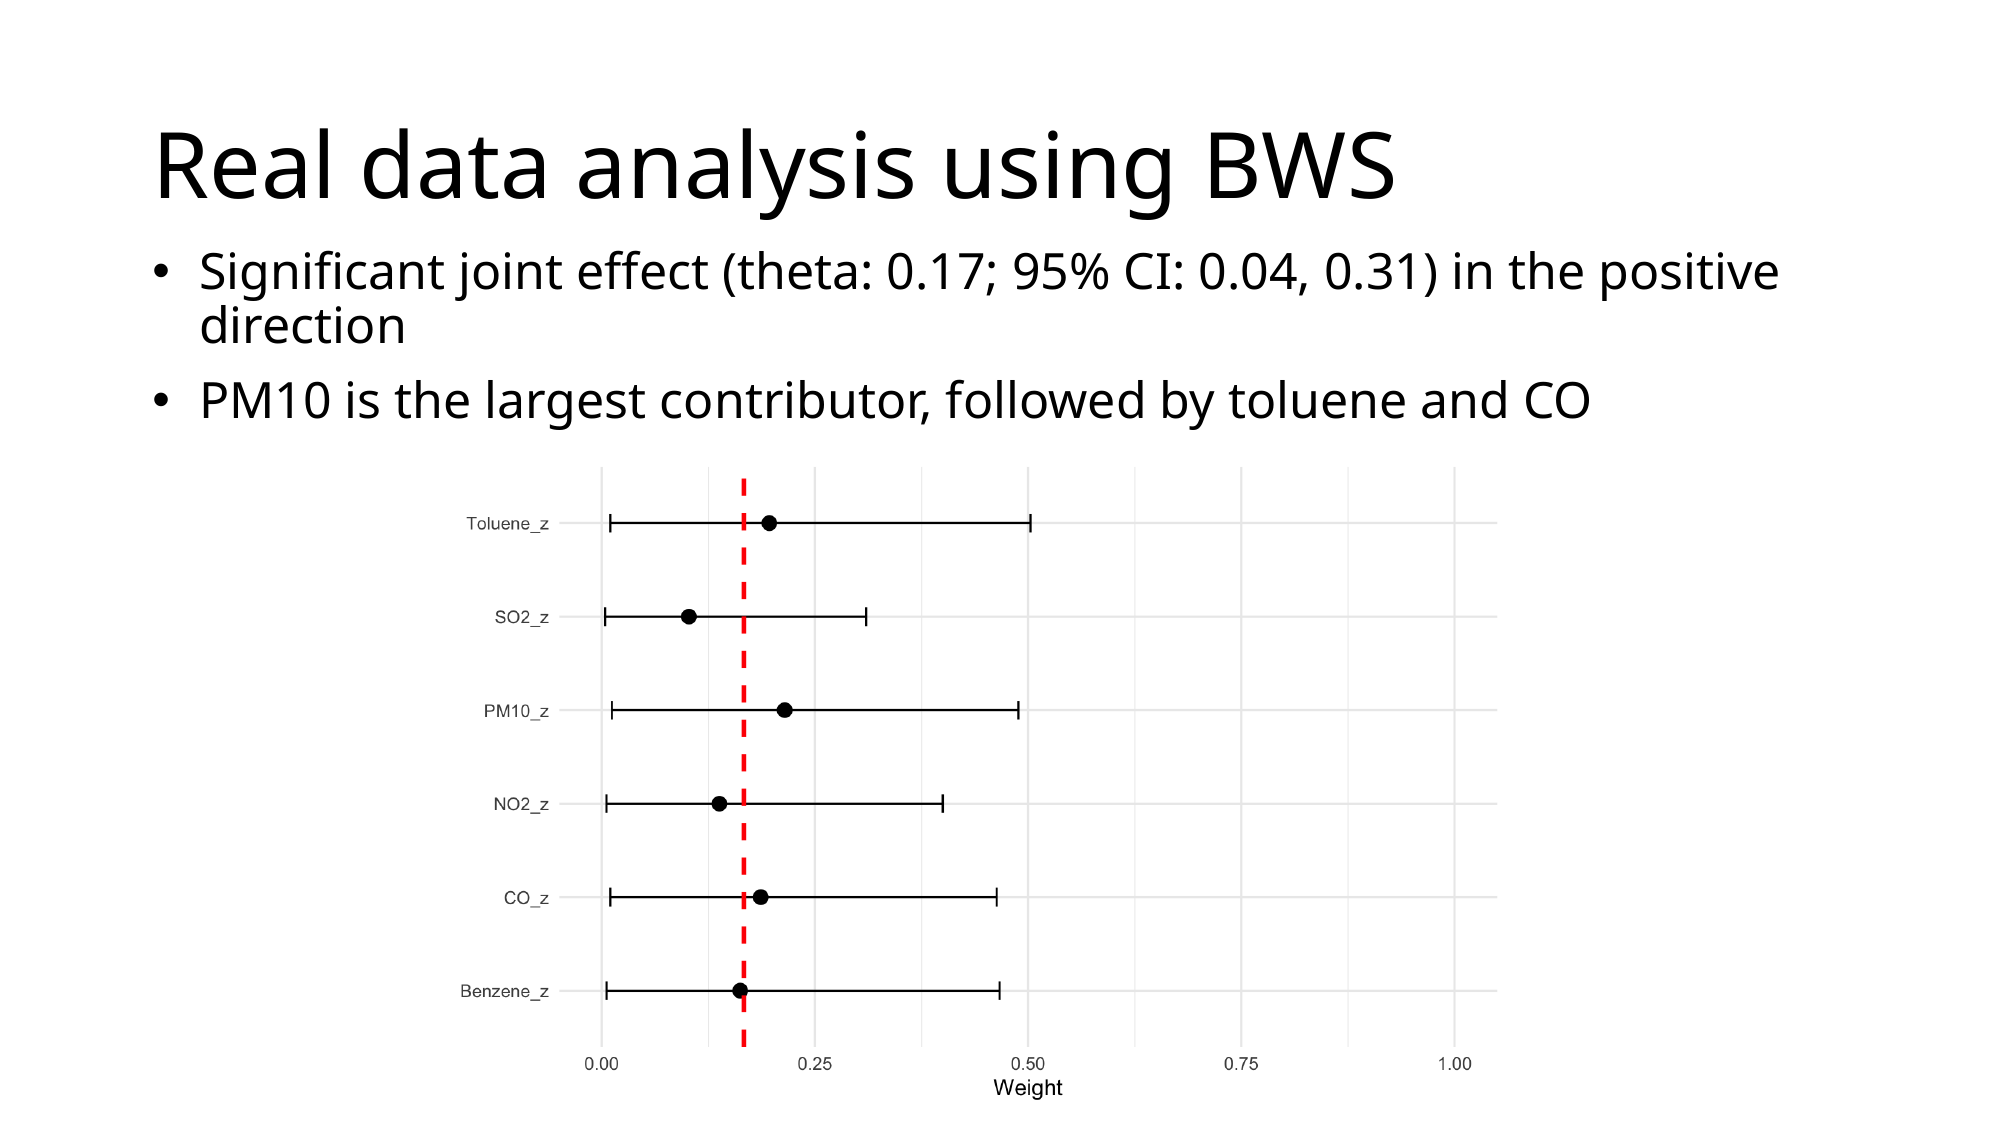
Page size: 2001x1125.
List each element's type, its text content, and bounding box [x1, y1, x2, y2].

text_box Significant joint effect (theta: 0.17; 95% CI: 0.04, 0.31) in the positive direction PM10 is the largest contributor, followed by toluene and CO [137, 238, 1820, 437]
title Real data analysis using BWS [137, 59, 1863, 278]
picture [448, 455, 1508, 1110]
